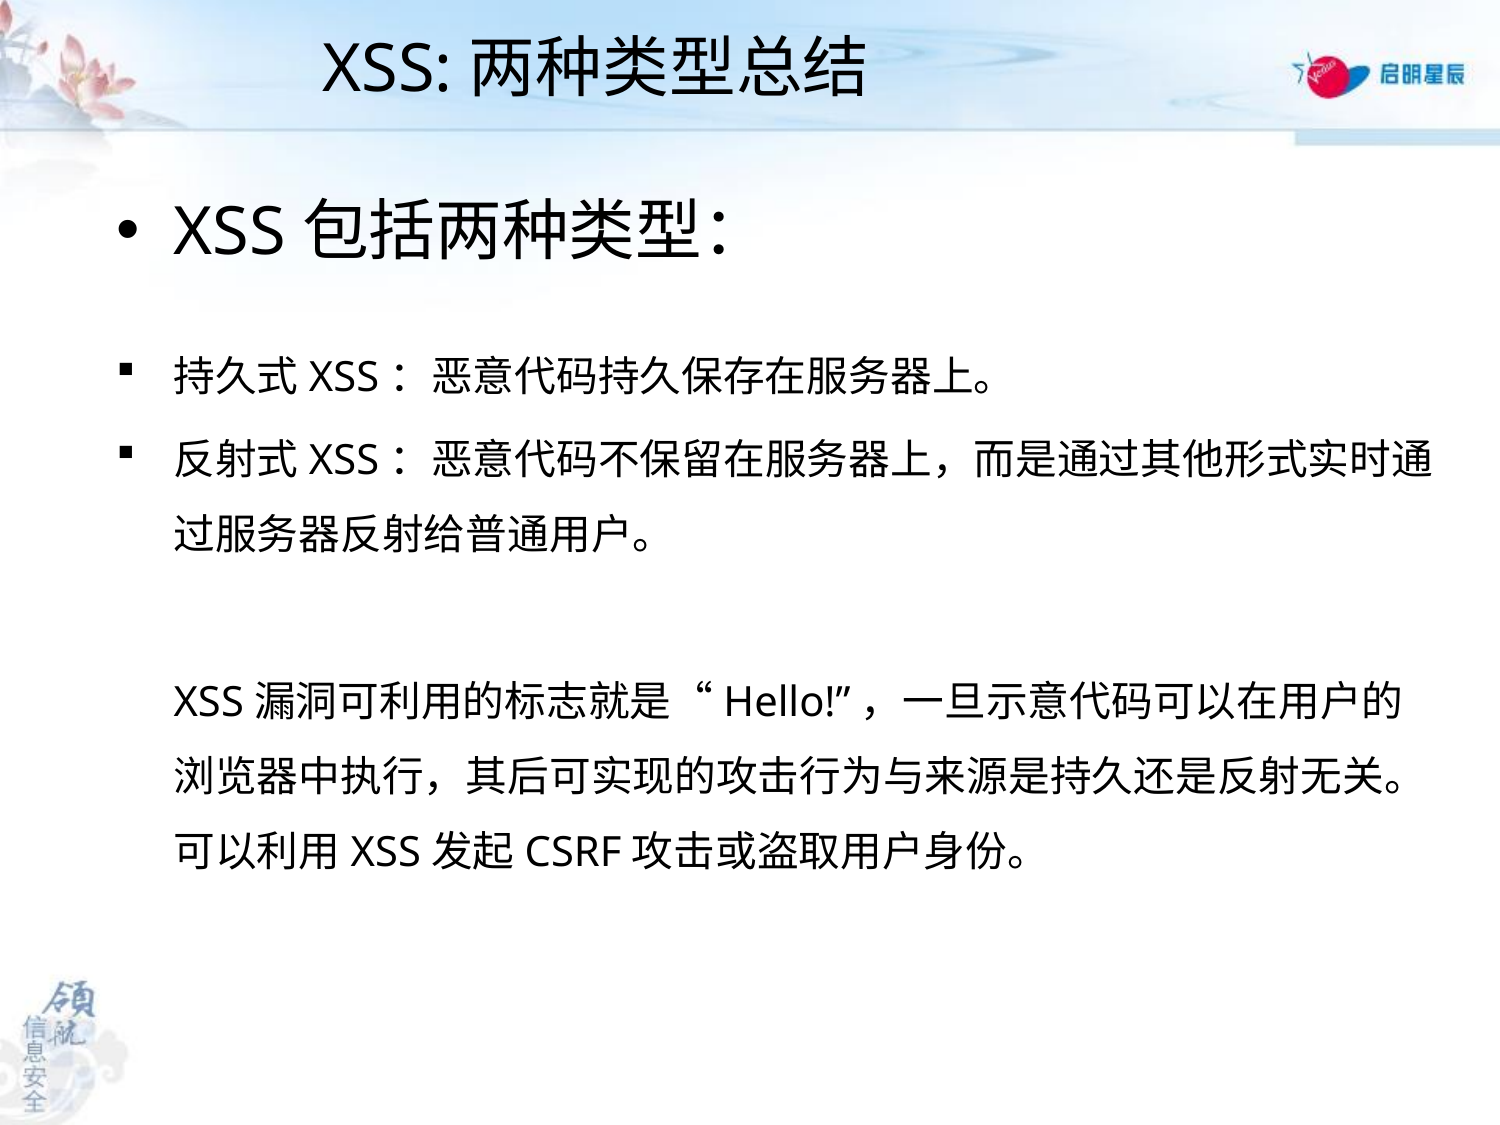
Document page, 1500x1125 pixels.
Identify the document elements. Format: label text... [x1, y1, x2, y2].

picture [0, 0, 1500, 1125]
title XSS:两种类型总结 [101, 15, 1091, 108]
list XSS包括两种类型： 持久式XSS：恶意代码持久保存在服务器上。 反射式XSS：恶意代码不保留在服务器上，而是通过其他形式实时通过服务器反射给普通用户。 XSS漏洞可利用的标志就是“Hello!”，一旦示意代码可以在用户的浏览器中执行，其后可实现的攻击行为与来源是持久还是反射无关。可以利用XSS发起CSRF攻击或盗取用户身份。 [41, 196, 1459, 909]
